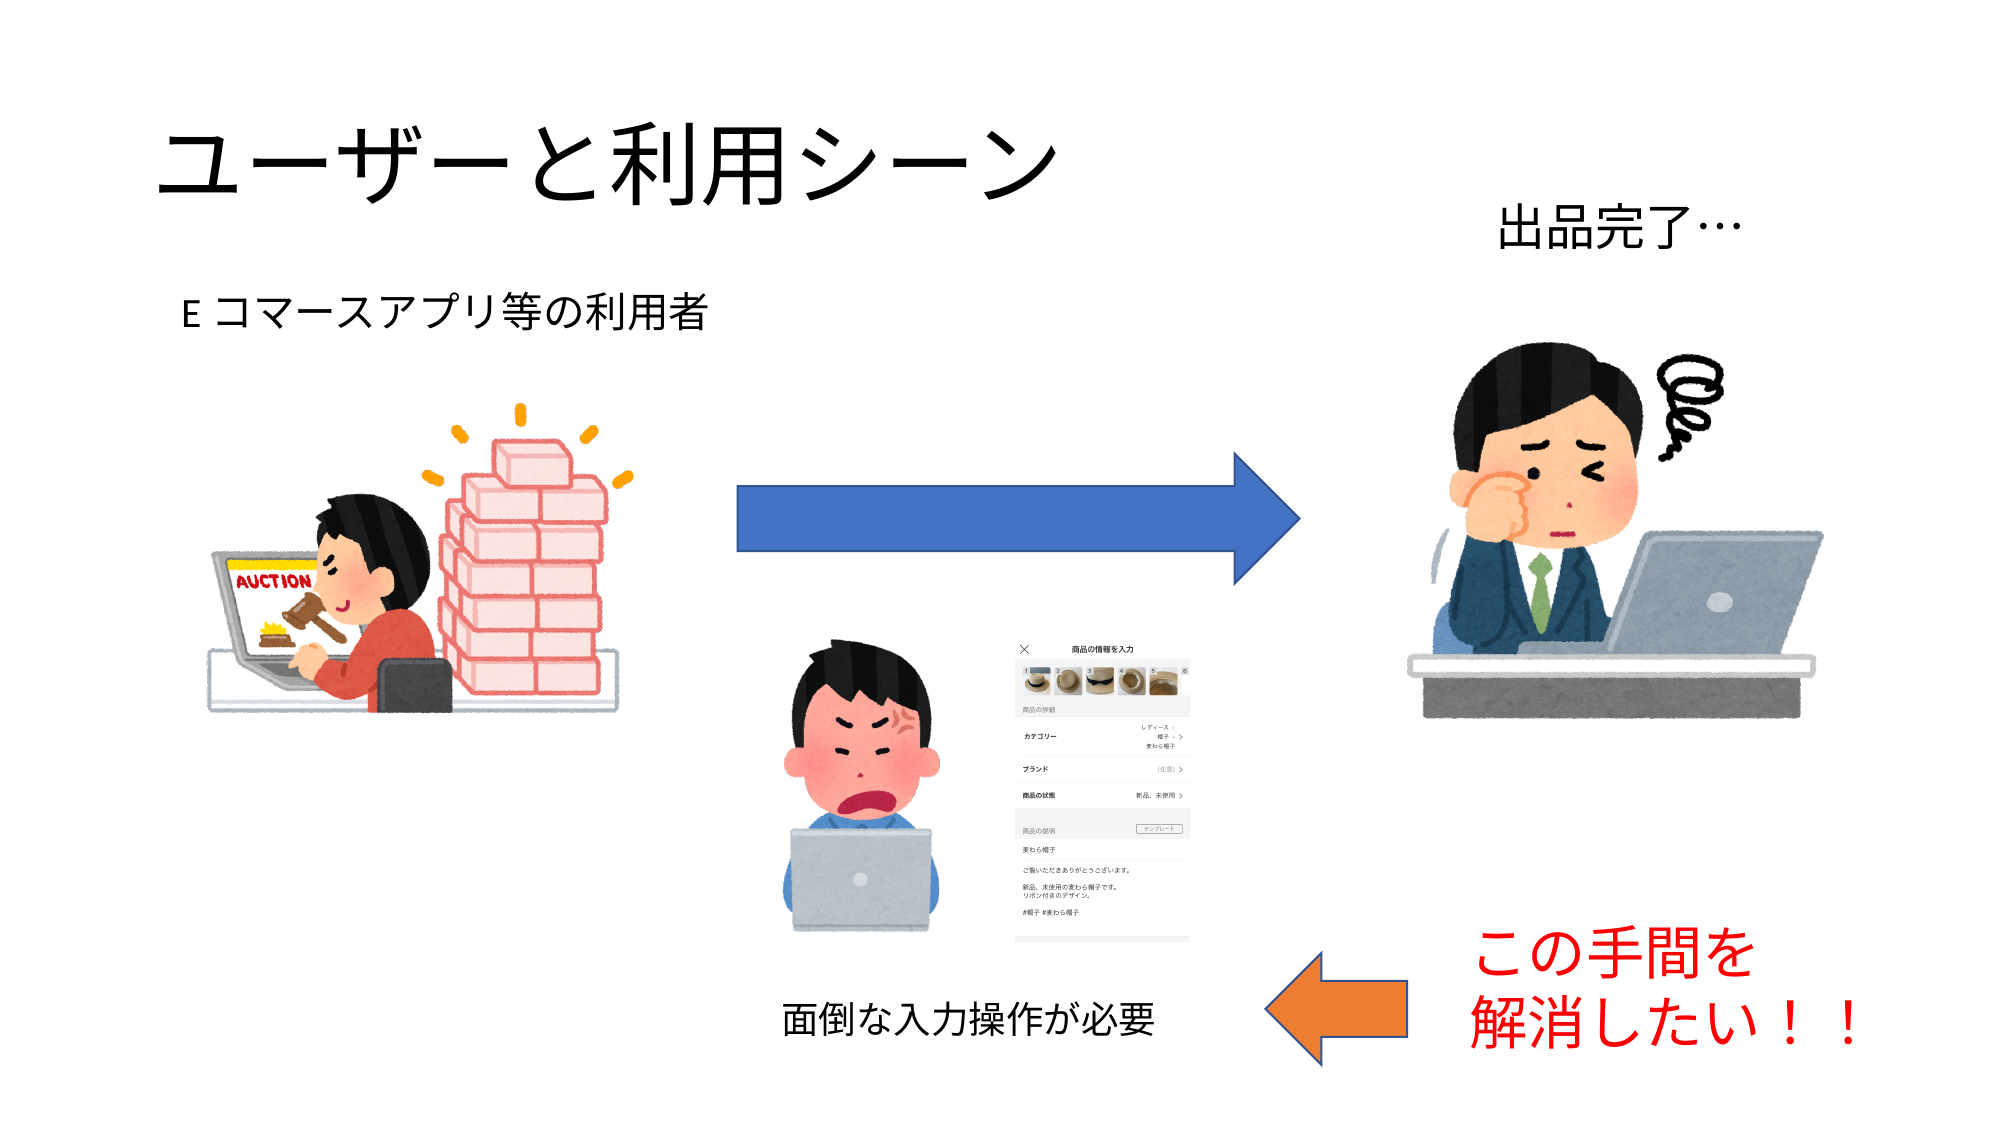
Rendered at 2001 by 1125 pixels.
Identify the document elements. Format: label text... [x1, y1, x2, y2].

title ユーザーと利用シーン [137, 59, 1863, 278]
text_box [736, 451, 1301, 586]
text_box 出品完了… [1480, 188, 1890, 263]
text_box [1263, 950, 1409, 1068]
picture [756, 638, 965, 942]
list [194, 378, 644, 748]
text_box Eコマースアプリ等の利用者 [166, 278, 740, 344]
text_box この手間を 解消したい！！ [1454, 908, 1916, 1064]
text_box 面倒な入力操作が必要 [766, 988, 1272, 1049]
picture [1015, 639, 1190, 942]
picture [1391, 293, 1842, 744]
